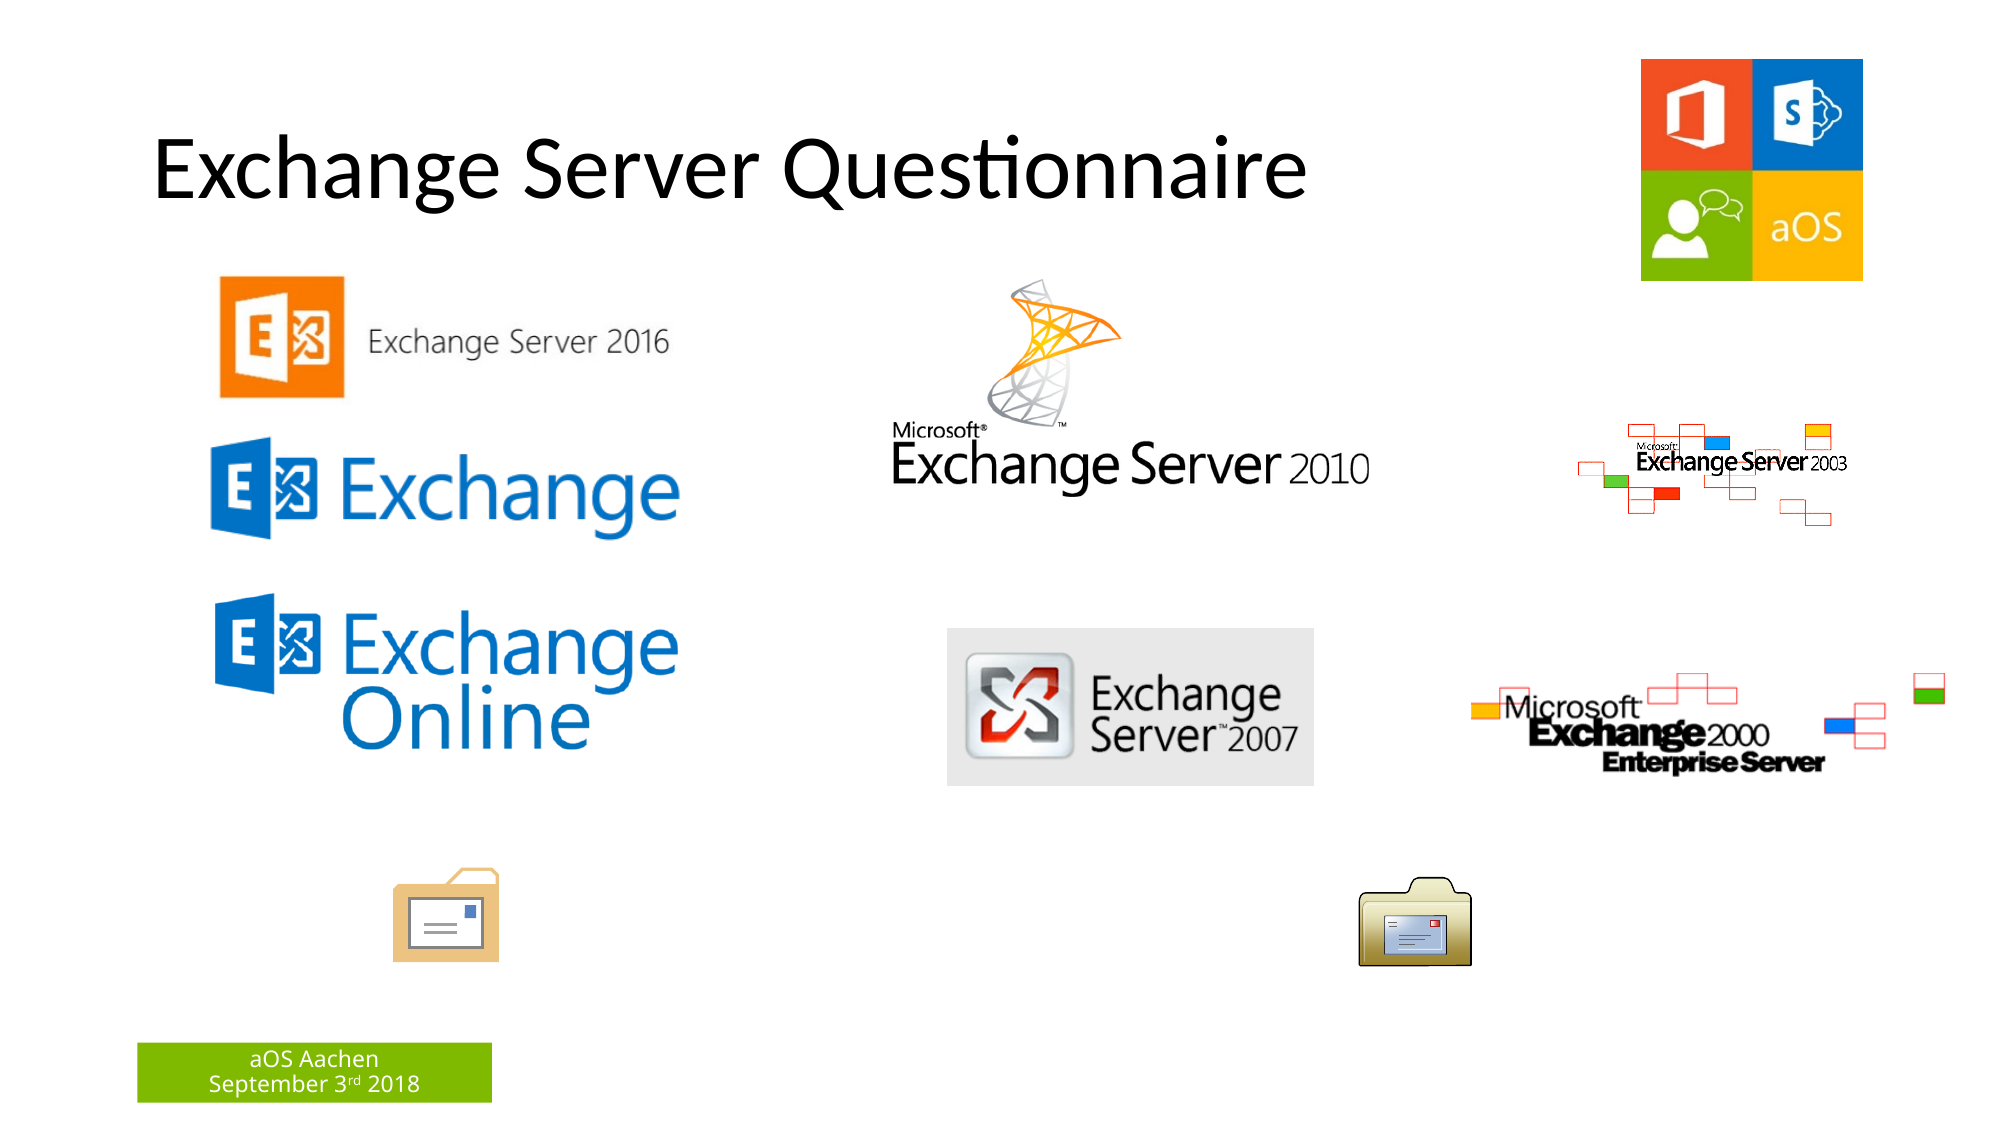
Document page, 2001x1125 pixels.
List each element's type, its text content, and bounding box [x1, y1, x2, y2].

picture [167, 222, 723, 785]
picture [893, 279, 1369, 497]
picture [1471, 673, 1954, 786]
picture [387, 861, 503, 967]
picture [1356, 874, 1472, 967]
title Exchange Server Questionnaire [137, 59, 1629, 278]
picture [947, 628, 1314, 786]
picture [1568, 415, 1857, 536]
picture [1641, 59, 1863, 281]
